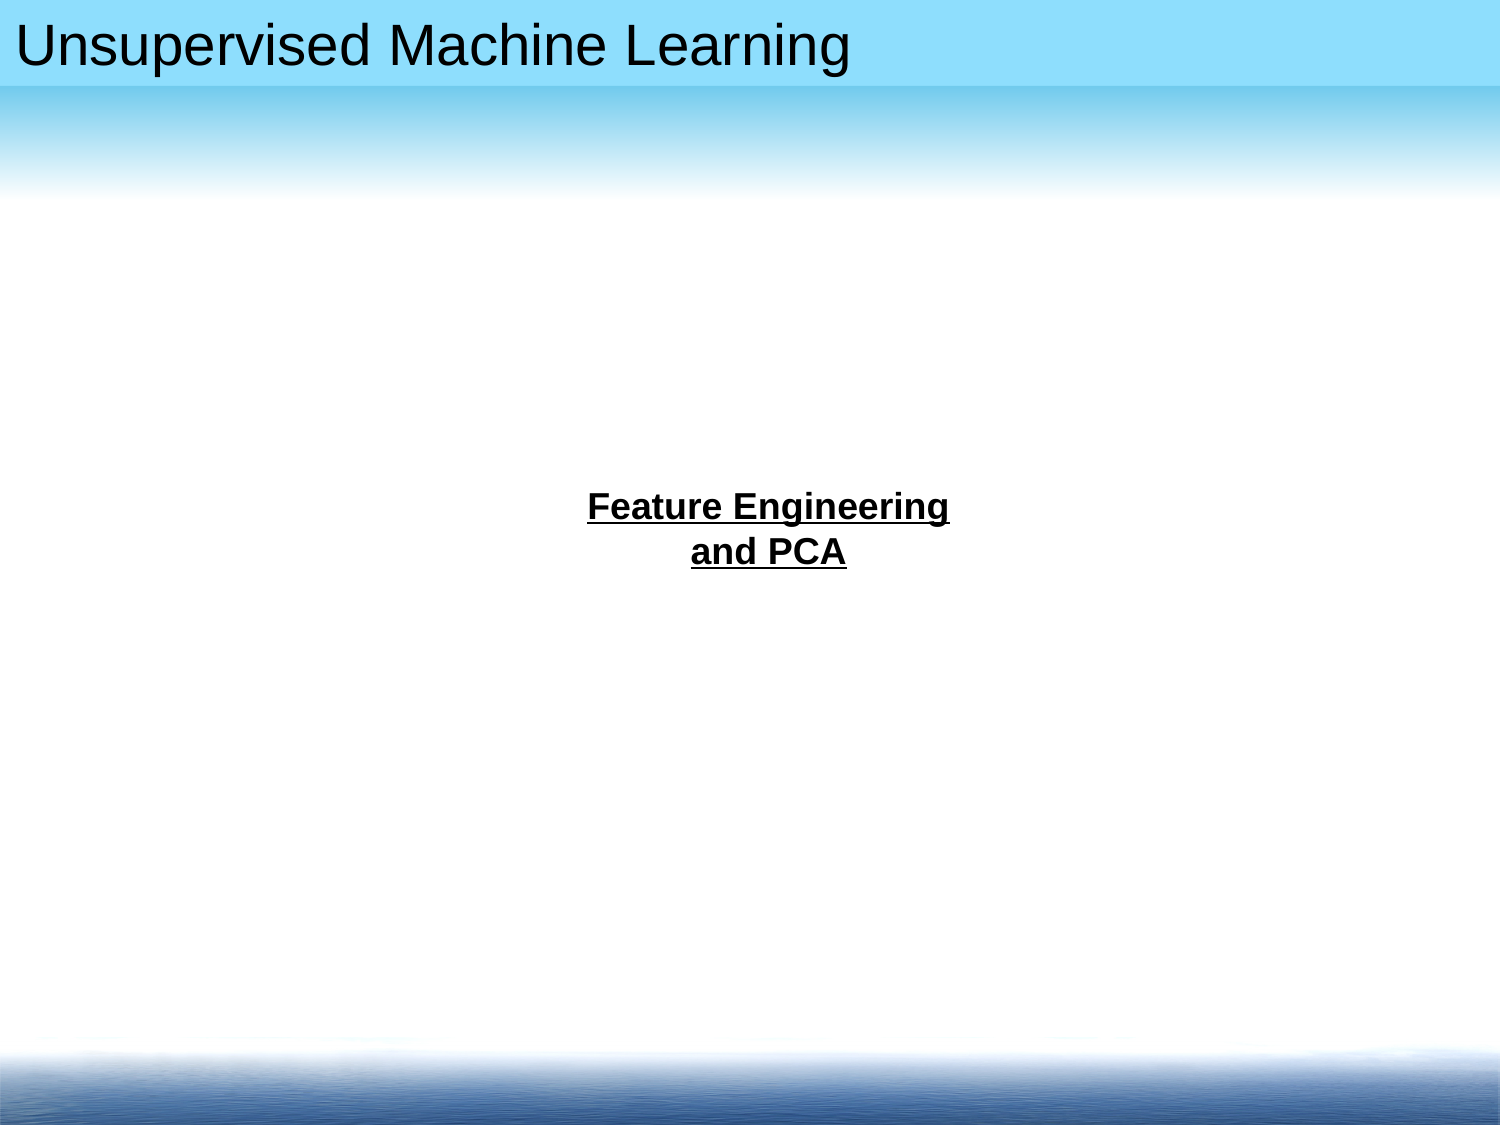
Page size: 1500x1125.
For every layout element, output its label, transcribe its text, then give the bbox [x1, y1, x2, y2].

picture [0, 1037, 1500, 1125]
list Feature Engineering and PCA [537, 474, 1000, 581]
